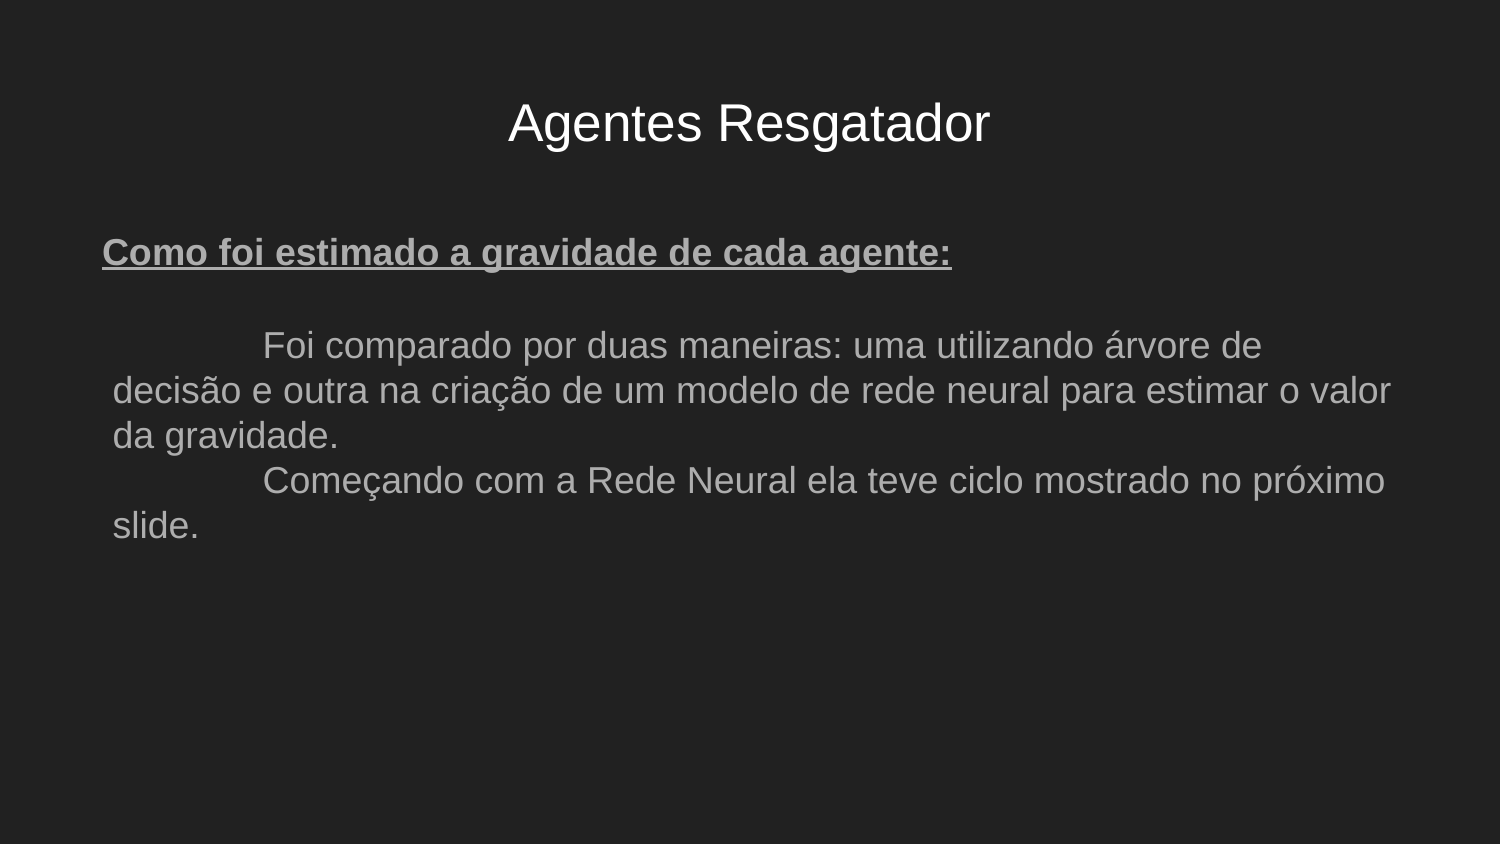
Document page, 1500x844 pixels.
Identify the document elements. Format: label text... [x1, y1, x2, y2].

text_box Como foi estimado a gravidade de cada agente: [87, 206, 1422, 287]
text_box Foi comparado por duas maneiras: uma utilizando árvore de decisão e outra na criação de um modelo de rede neural para estimar o valor da gravidade. Começando com a Rede Neural ela teve ciclo mostrado no próximo slide. [97, 306, 1412, 778]
title Agentes Resgatador [51, 72, 1449, 167]
